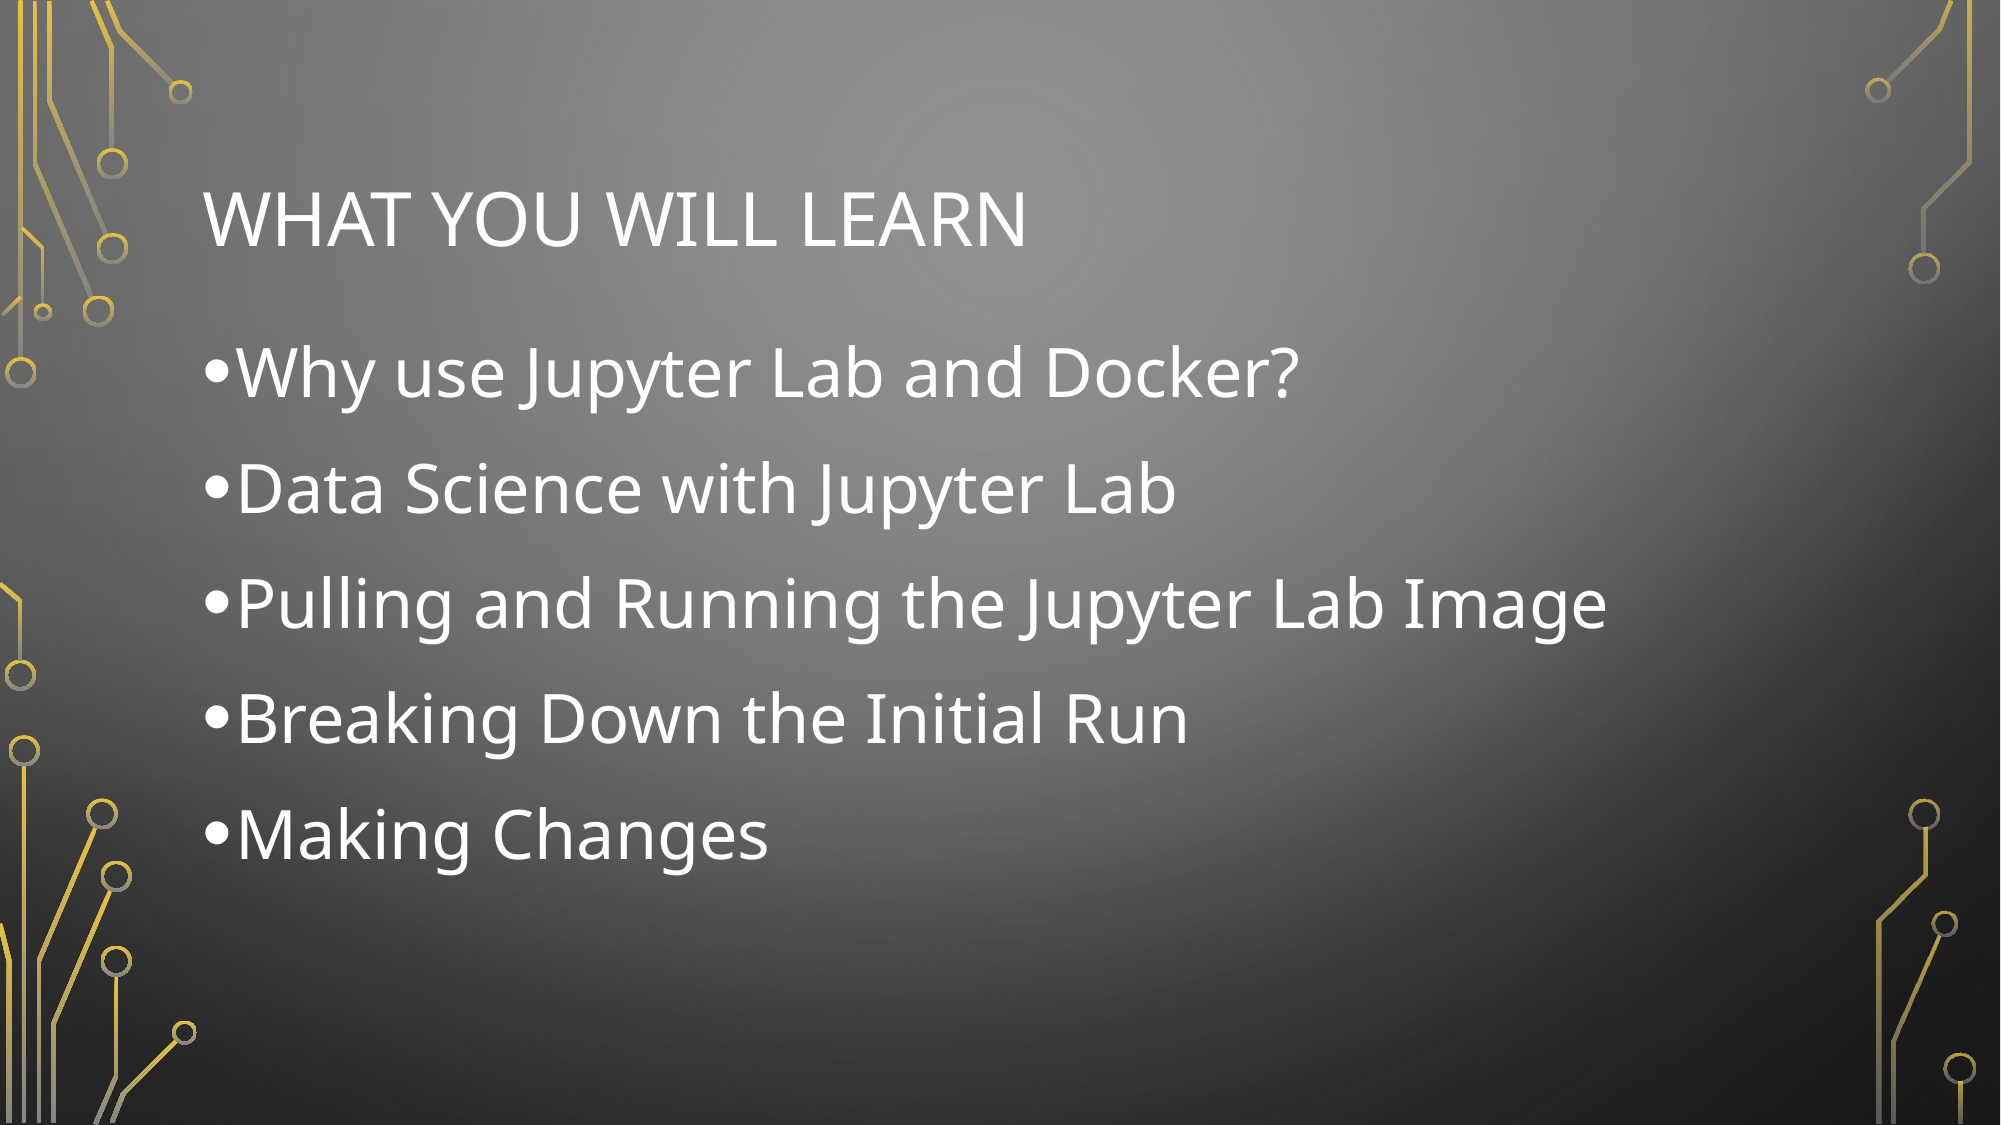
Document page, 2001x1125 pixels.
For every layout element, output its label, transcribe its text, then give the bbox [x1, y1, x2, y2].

title What you will learn [187, 101, 1813, 305]
list Why use Jupyter Lab and Docker? Data Science with Jupyter Lab Pulling and Running the Jupyter Lab Image Breaking Down the Initial Run Making Changes [187, 305, 1813, 887]
